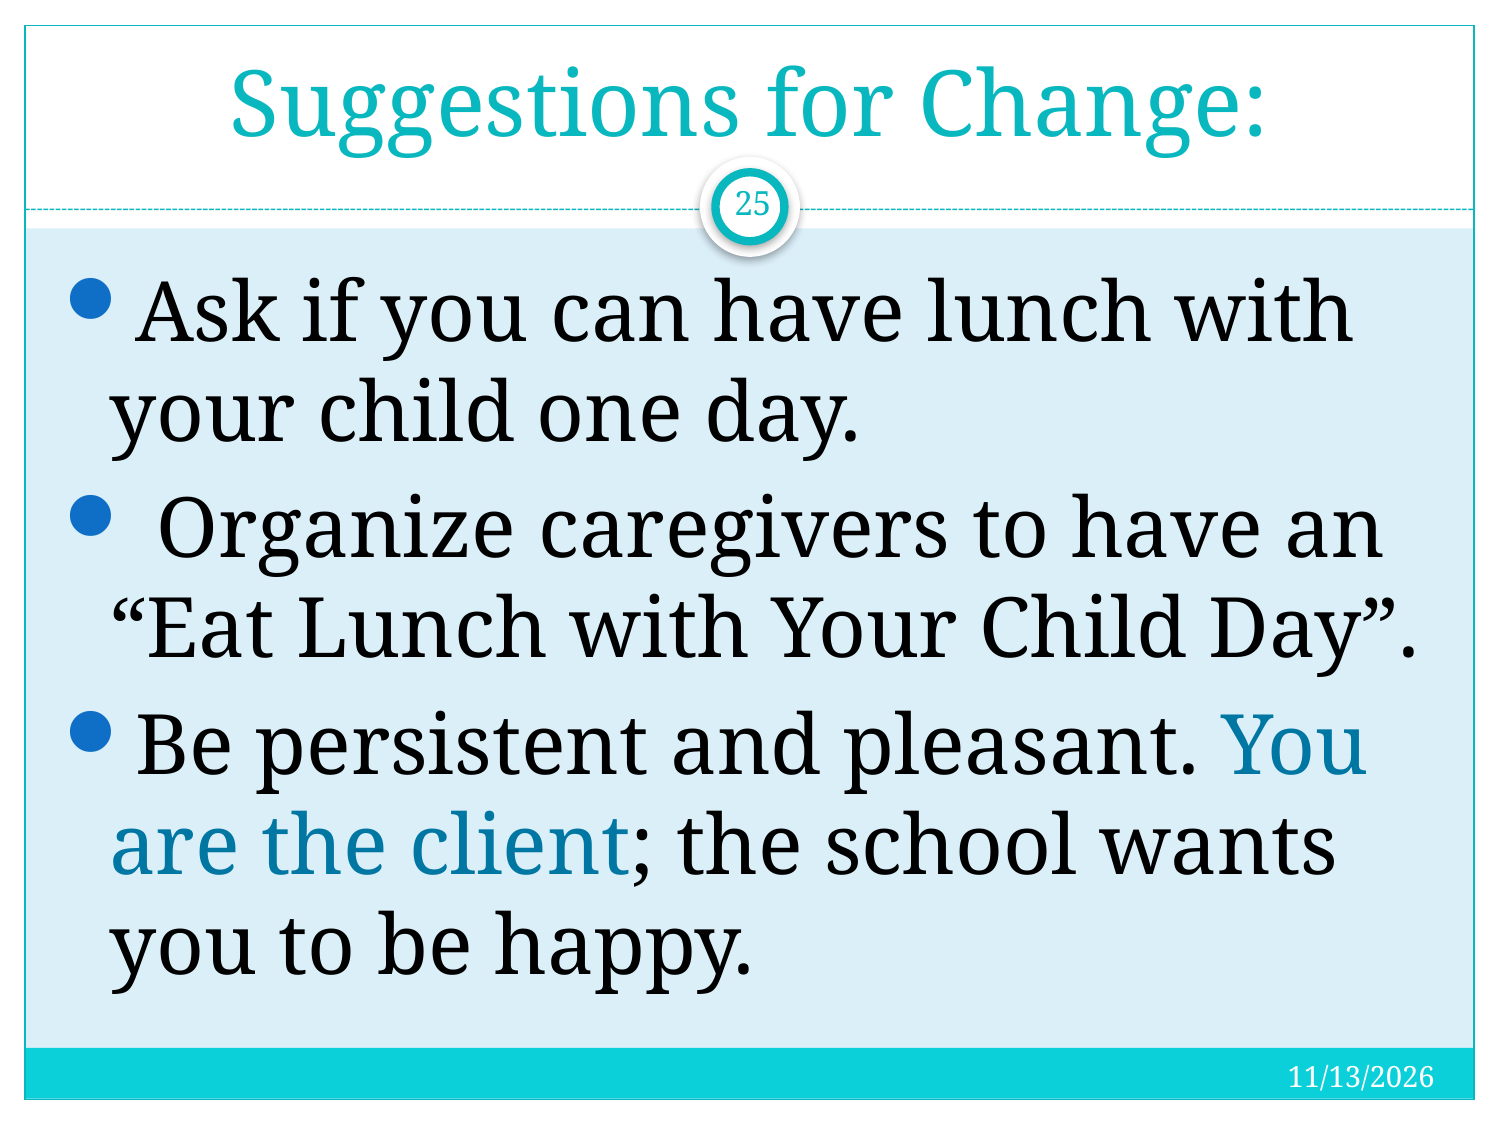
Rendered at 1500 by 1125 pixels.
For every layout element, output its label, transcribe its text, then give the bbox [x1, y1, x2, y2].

title Suggestions for Change: [49, 37, 1450, 162]
list Ask if you can have lunch with your child one day. Organize caregivers to have an “Eat Lunch with Your Child Day”. Be persistent and pleasant. You are the client; the school wants you to be happy. [49, 250, 1445, 1001]
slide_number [950, 1050, 1450, 1111]
slide_number 25 [715, 168, 791, 241]
